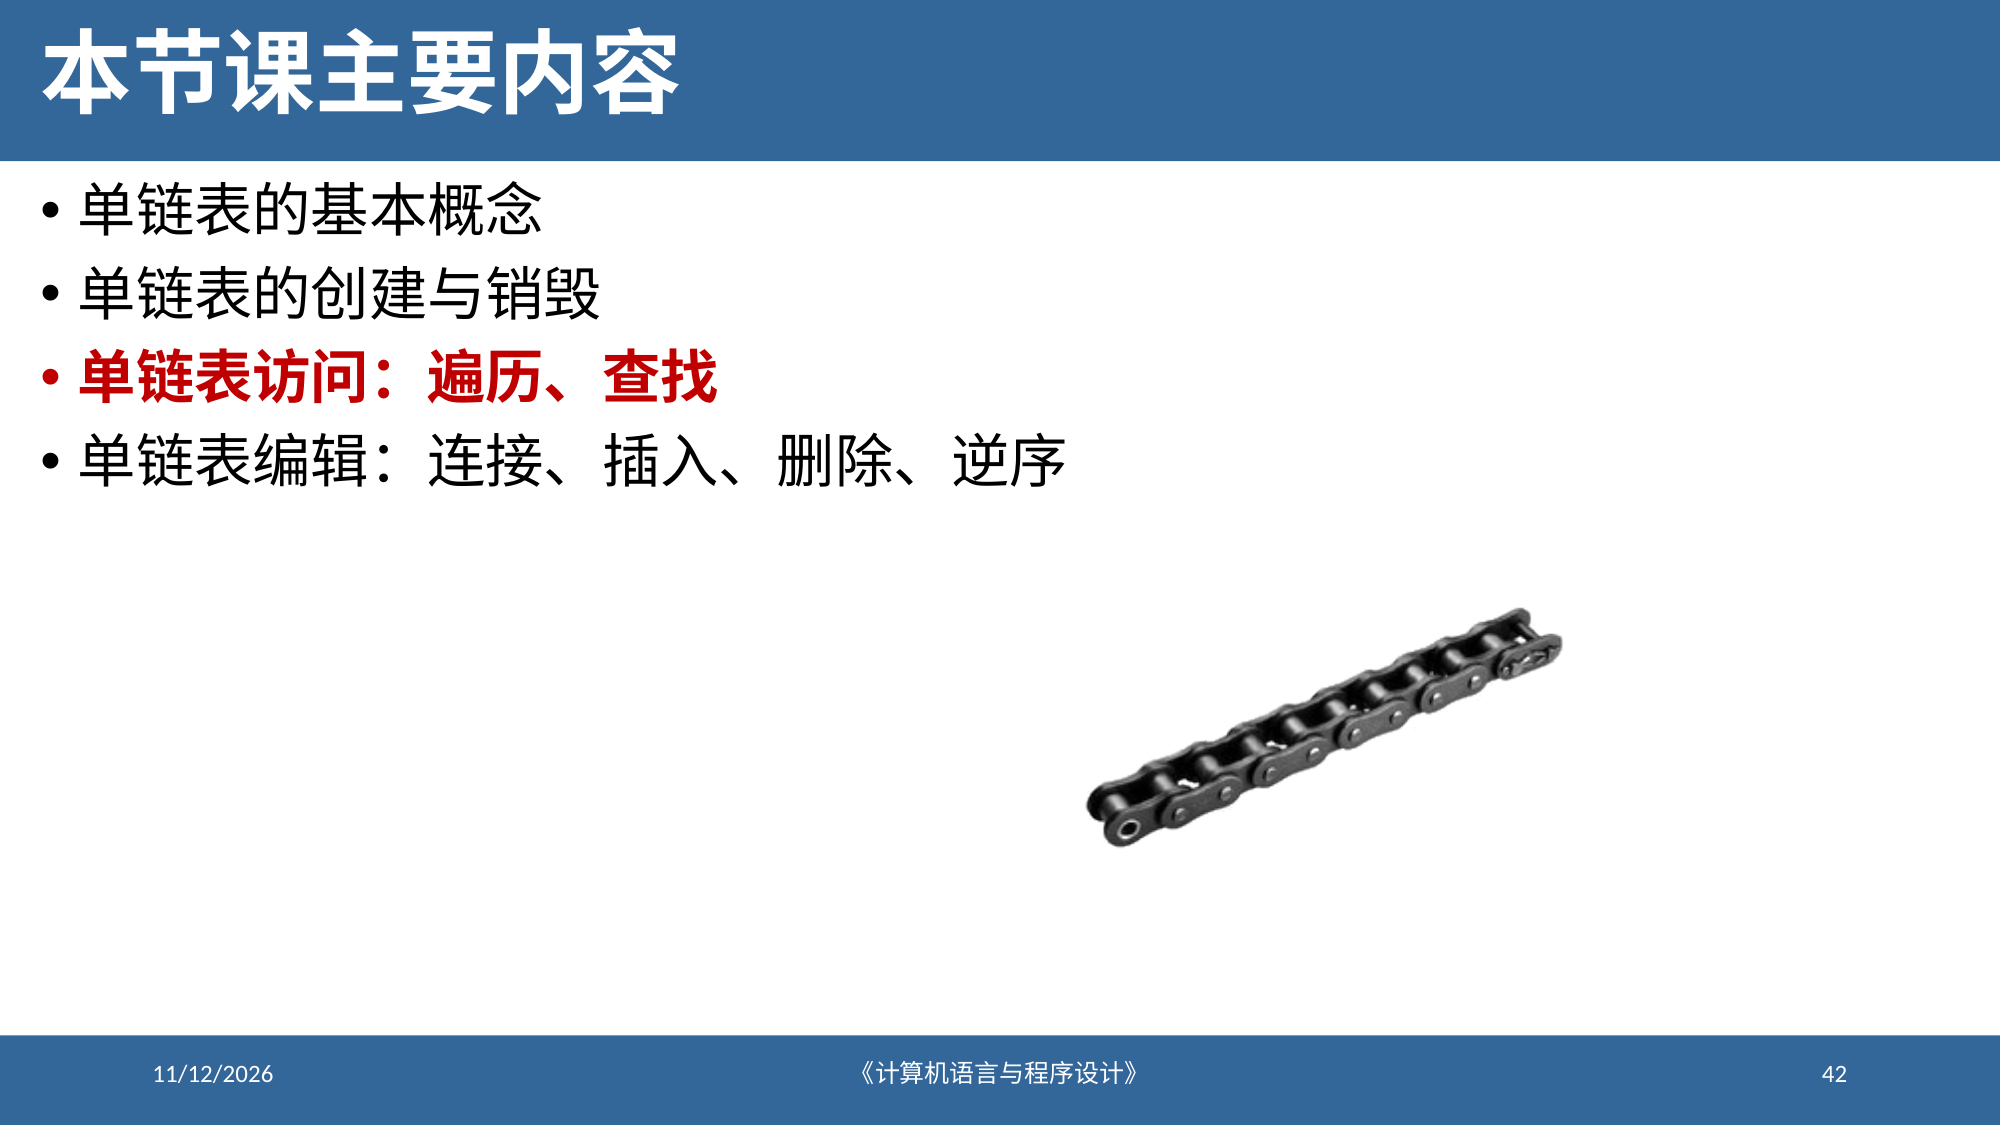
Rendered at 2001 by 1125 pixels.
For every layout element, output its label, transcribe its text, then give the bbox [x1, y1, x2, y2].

list 单链表的基本概念 单链表的创建与销毁 单链表访问：遍历、查找 单链表编辑：连接、插入、删除、逆序 [25, 173, 1957, 888]
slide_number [137, 1042, 588, 1103]
title 本节课主要内容 [25, 0, 1957, 154]
slide_number 42 [1412, 1042, 1863, 1103]
picture [1036, 417, 1633, 1014]
footer 《计算机语言与程序设计》 [662, 1042, 1338, 1103]
